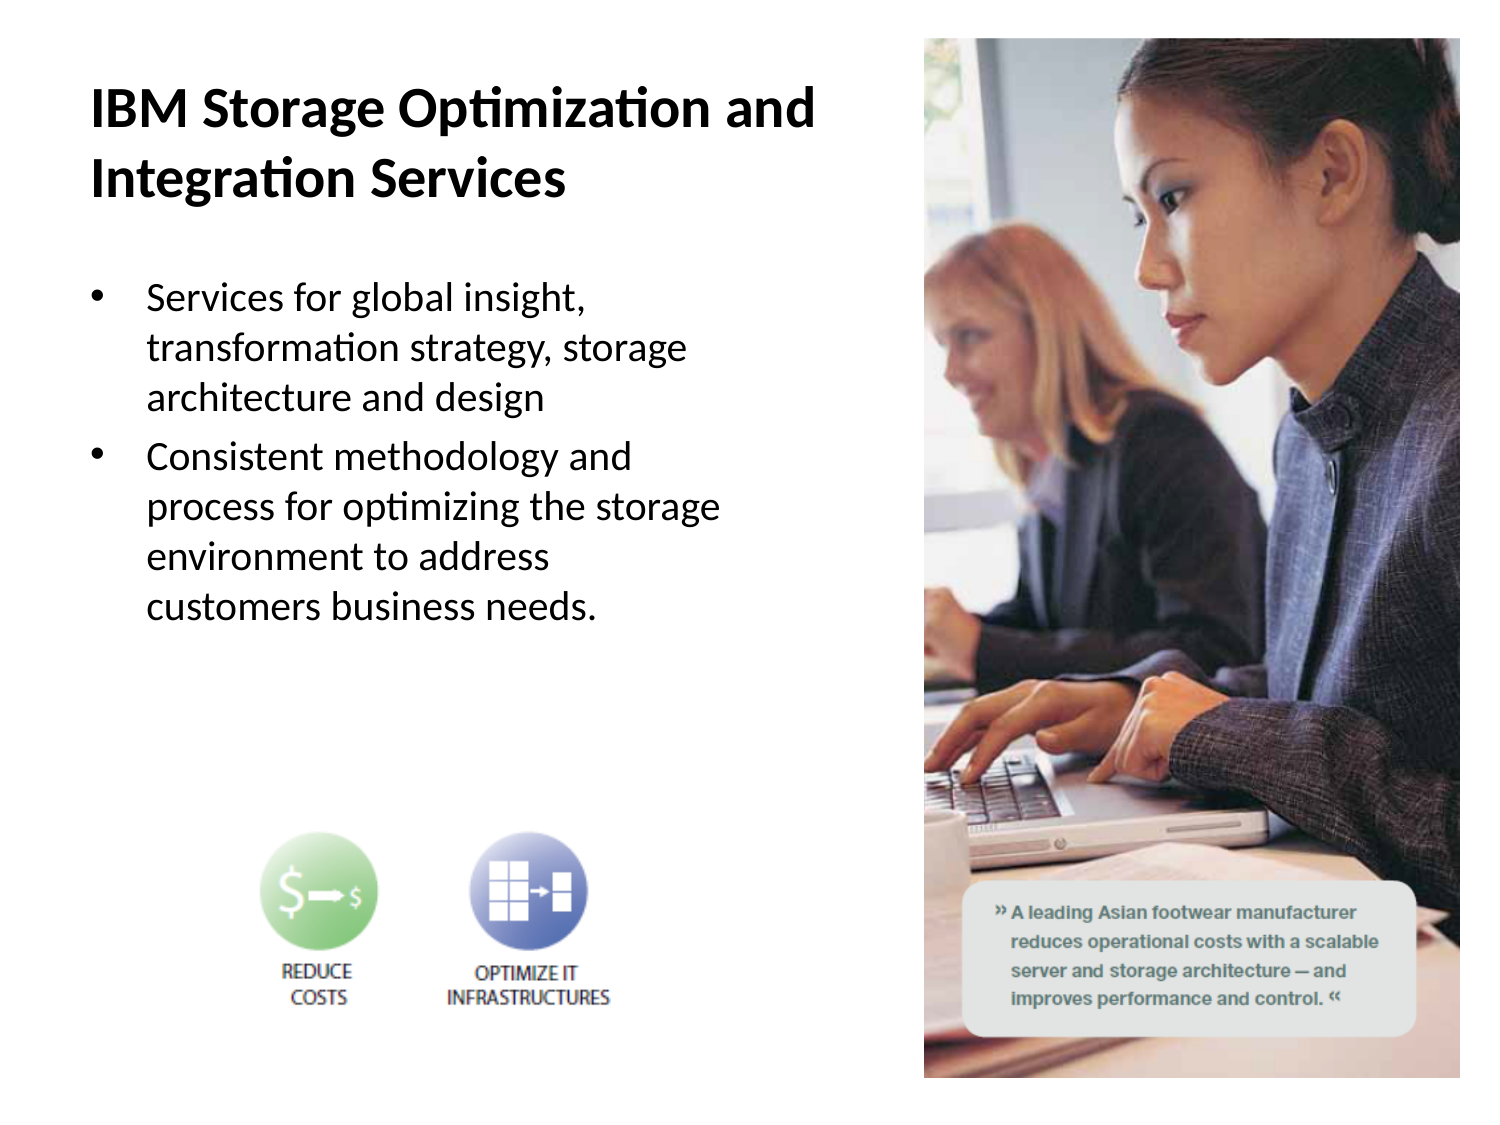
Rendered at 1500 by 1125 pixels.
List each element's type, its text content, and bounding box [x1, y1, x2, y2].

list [924, 37, 1460, 1078]
list Services for global insight, transformation strategy, storage architecture and design Consistent methodology and process for optimizing the storage environment to address customers business needs. [75, 262, 738, 1005]
picture [212, 787, 651, 1049]
title IBM Storage Optimization and Integration Services [75, 45, 913, 233]
